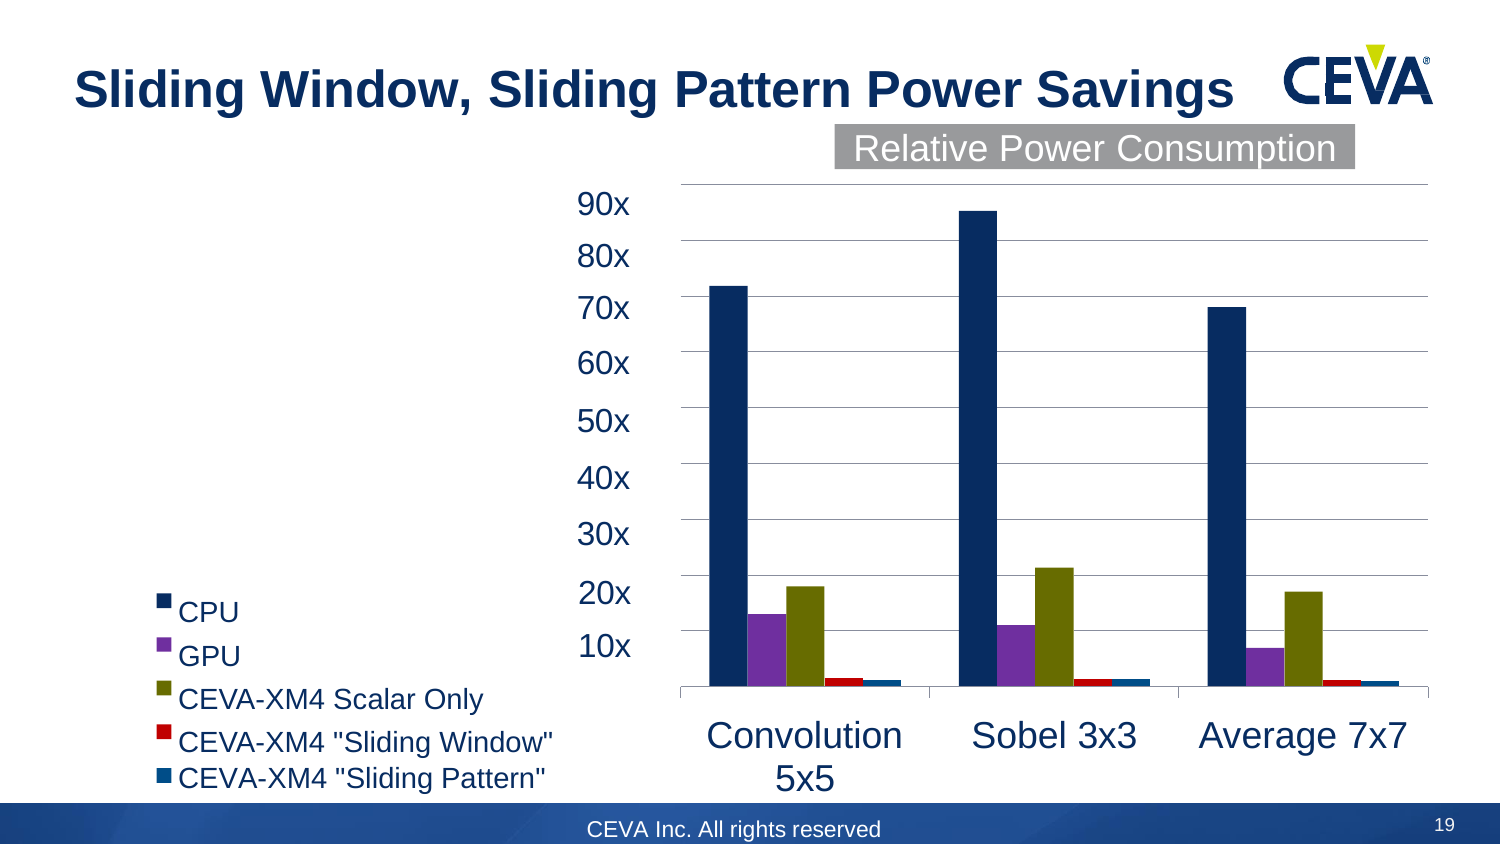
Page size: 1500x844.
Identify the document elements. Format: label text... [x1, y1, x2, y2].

text_box Convolution [704, 711, 907, 757]
text_box 5x5 CEVA Inc. All rights reserved [584, 754, 885, 842]
text_box Sobel 3x3 [969, 711, 1141, 757]
text_box Relative Power Consumption [834, 124, 1356, 170]
text_box [156, 593, 172, 609]
text_box [156, 768, 172, 783]
title Sliding Window, Sliding Pattern Power Savings [72, 55, 1428, 197]
text_box Average 7x7 [1196, 711, 1412, 757]
text_box 20x 10x [576, 558, 634, 664]
text_box CPU GPU CEVA-XM4 Scalar Only CEVA-XM4 "Sliding Window" [176, 584, 558, 759]
text_box CEVA-XM4 "Sliding Pattern" [176, 759, 548, 795]
slide_number 19 [1429, 812, 1460, 844]
text_box [786, 586, 825, 686]
text_box [1246, 647, 1284, 686]
text_box [156, 637, 172, 652]
text_box [958, 210, 997, 686]
text_box [156, 680, 172, 696]
picture [0, 803, 1500, 844]
text_box [747, 614, 786, 686]
text_box [156, 724, 172, 740]
text_box [997, 625, 1035, 686]
text_box [709, 285, 748, 686]
text_box [1035, 567, 1074, 686]
text_box [1207, 307, 1247, 686]
text_box [1284, 591, 1323, 686]
text_box 90x 80x 70x 60x 50x 40x 30x [574, 170, 634, 553]
